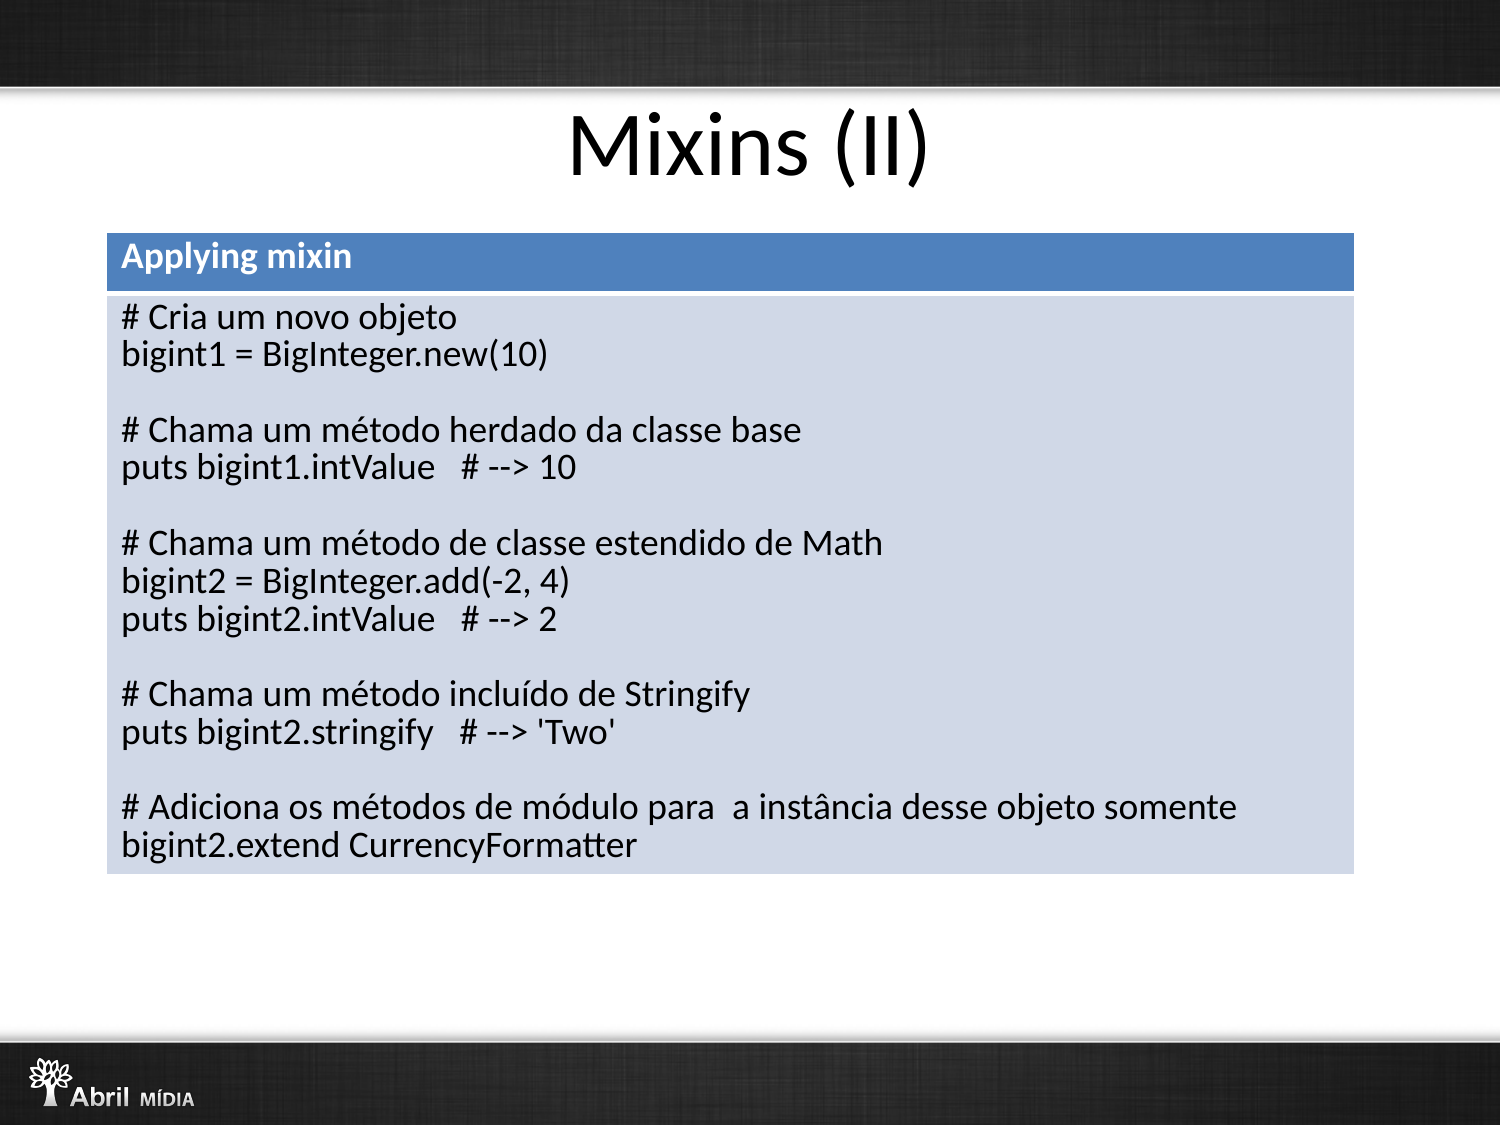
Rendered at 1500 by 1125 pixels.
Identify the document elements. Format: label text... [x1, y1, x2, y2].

title Mixins (II) [75, 45, 1425, 233]
table_header Applying mixin [107, 233, 1354, 291]
picture [0, 0, 1500, 1125]
table_cell # Cria um novo objeto bigint1 = BigInteger.new(10) # Chama um método herdado da classe base puts bigint1.intValue # --> 10 # Chama um método de classe estendido de Math bigint2 = BigInteger.add(-2, 4) puts bigint2.intValue # --> 2 # Chama um método incluído de Stringify puts bigint2.stringify # --> 'Two' # Adiciona os métodos de módulo para a instância desse objeto somente bigint2.extend CurrencyFormatter [107, 296, 1354, 874]
